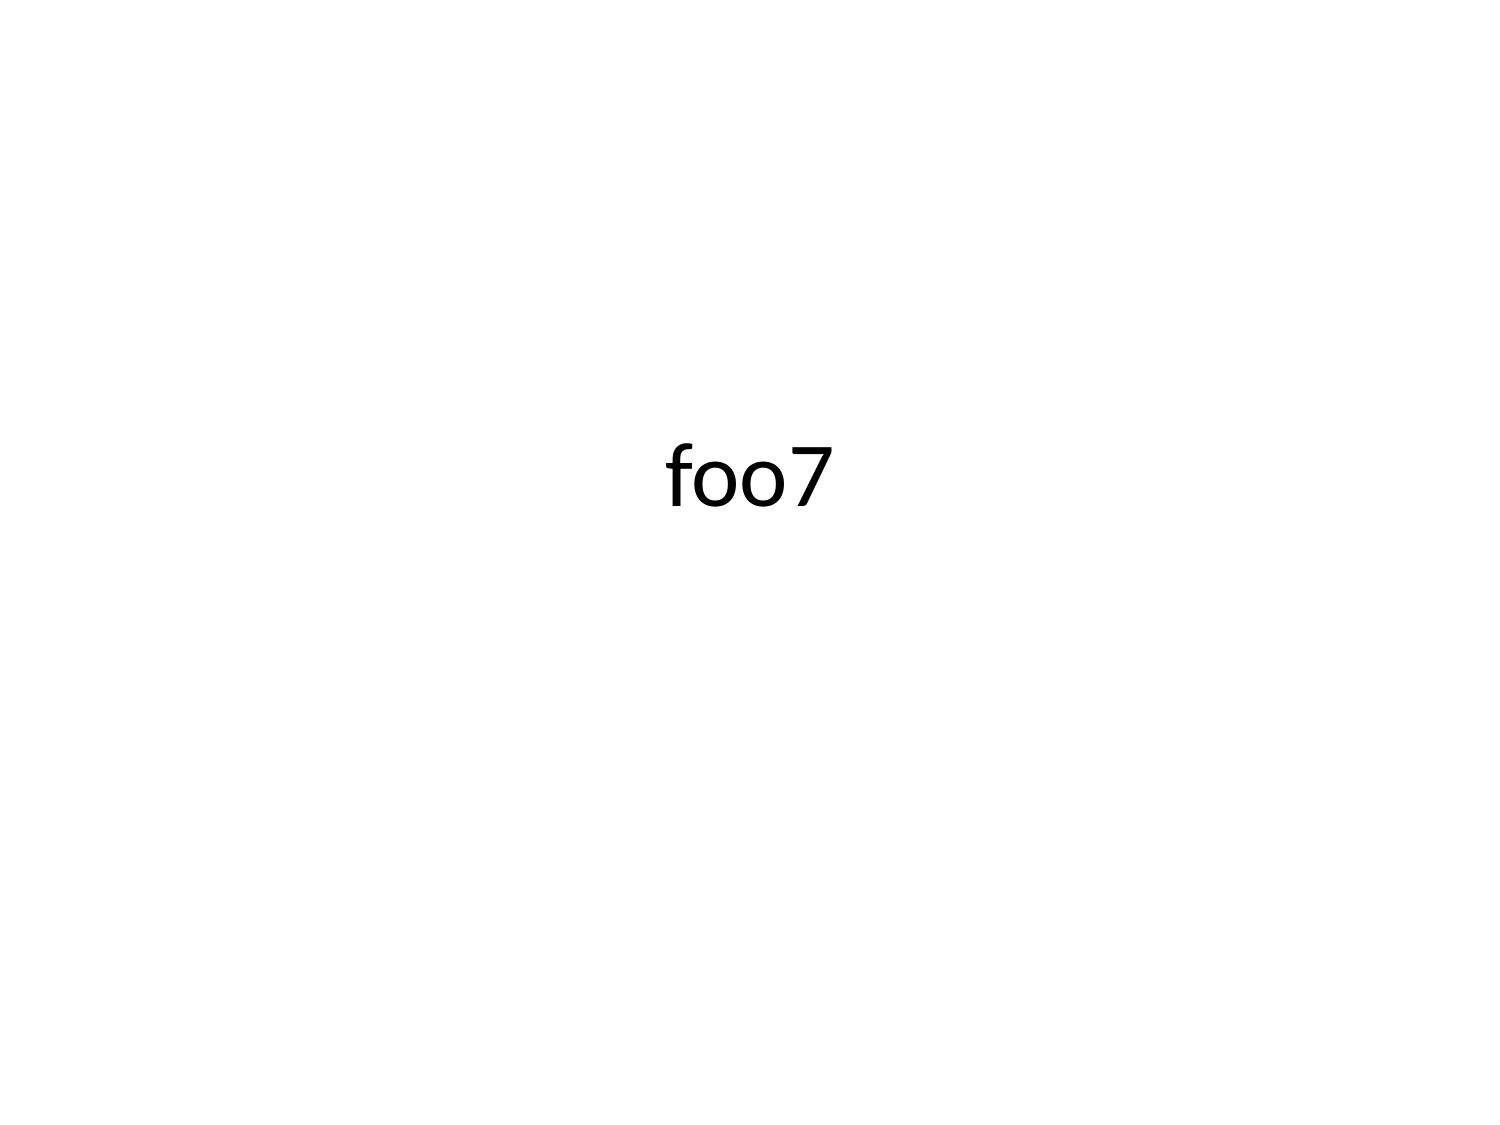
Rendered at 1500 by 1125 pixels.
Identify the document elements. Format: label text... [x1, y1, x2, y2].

title foo7 [112, 349, 1388, 591]
